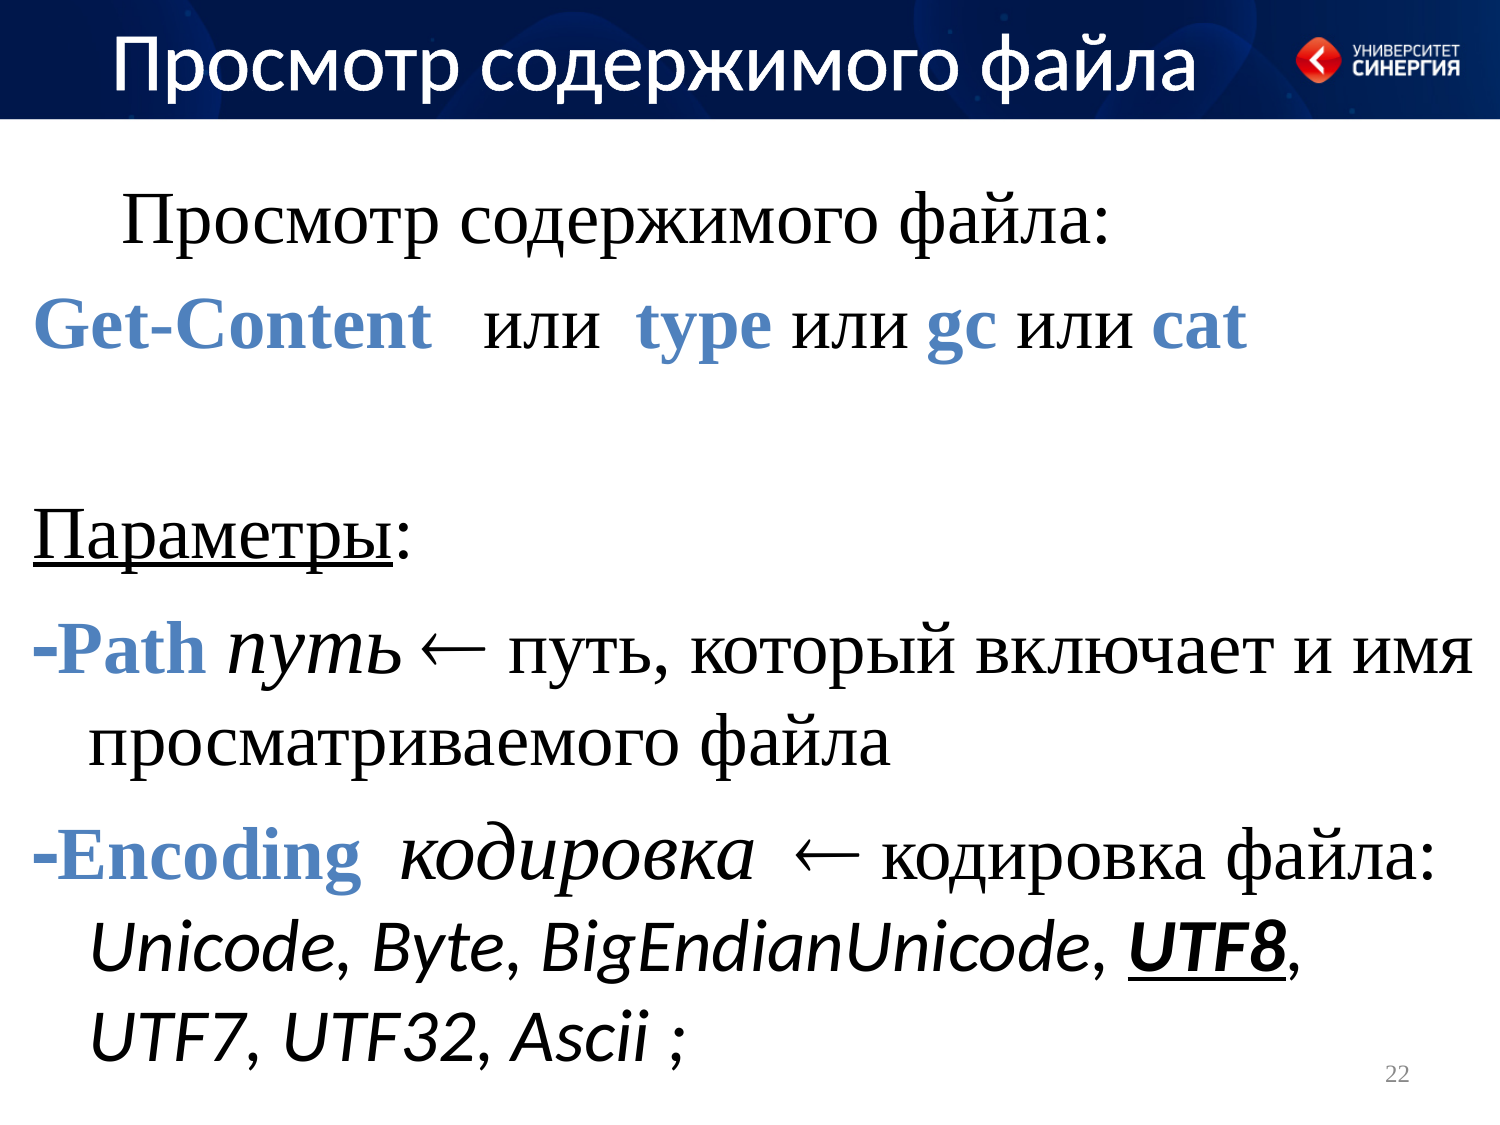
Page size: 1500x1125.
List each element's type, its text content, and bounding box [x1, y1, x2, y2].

slide_number 22 [1074, 1042, 1426, 1103]
title Просмотр содержимого файла [17, 0, 1293, 114]
picture [0, 0, 1500, 1125]
text_box Просмотр содержимого файла: Get-Content или type или gc или cat Параметры: Path путь  путь, который включает и имя просматриваемого файла Encoding кодировка  кодировка файла: Unicode, Byte, BigEndianUnicode, UTF8, UTF7, UTF32, Ascii ; [17, 160, 1500, 1059]
